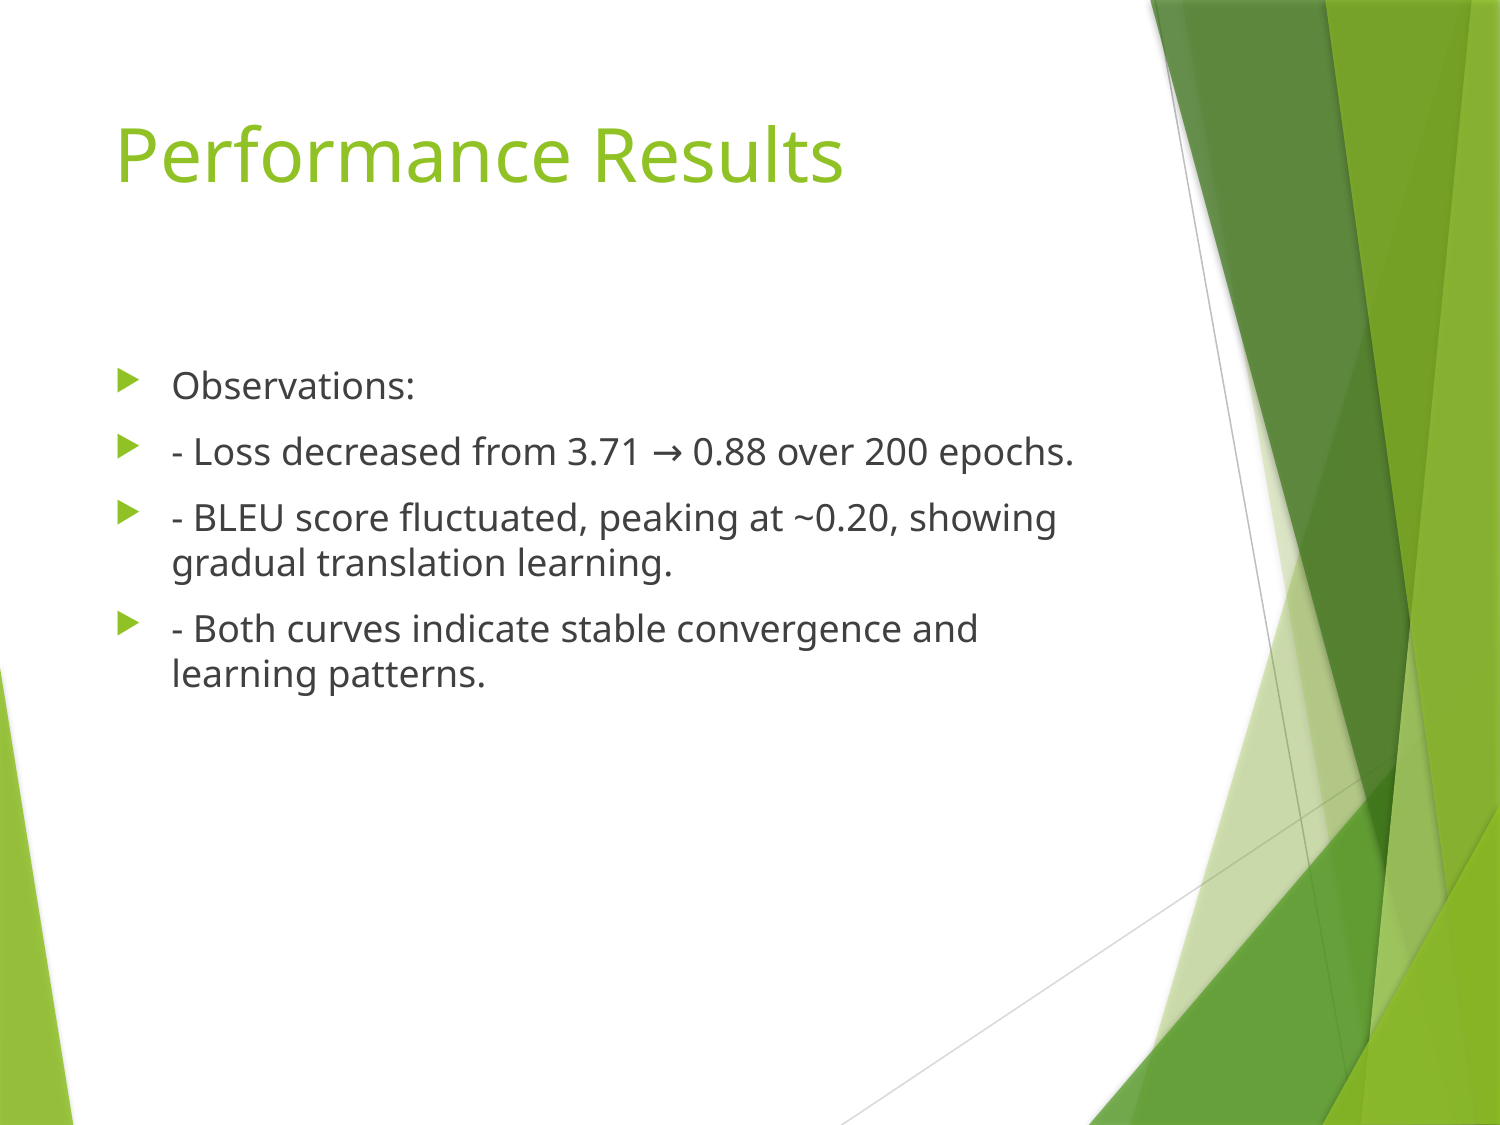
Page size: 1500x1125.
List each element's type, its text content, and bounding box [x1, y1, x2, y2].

list Observations: - Loss decreased from 3.71 → 0.88 over 200 epochs. - BLEU score fluctuated, peaking at ~0.20, showing gradual translation learning. - Both curves indicate stable convergence and learning patterns. [99, 354, 1142, 992]
title Performance Results [99, 99, 1142, 317]
